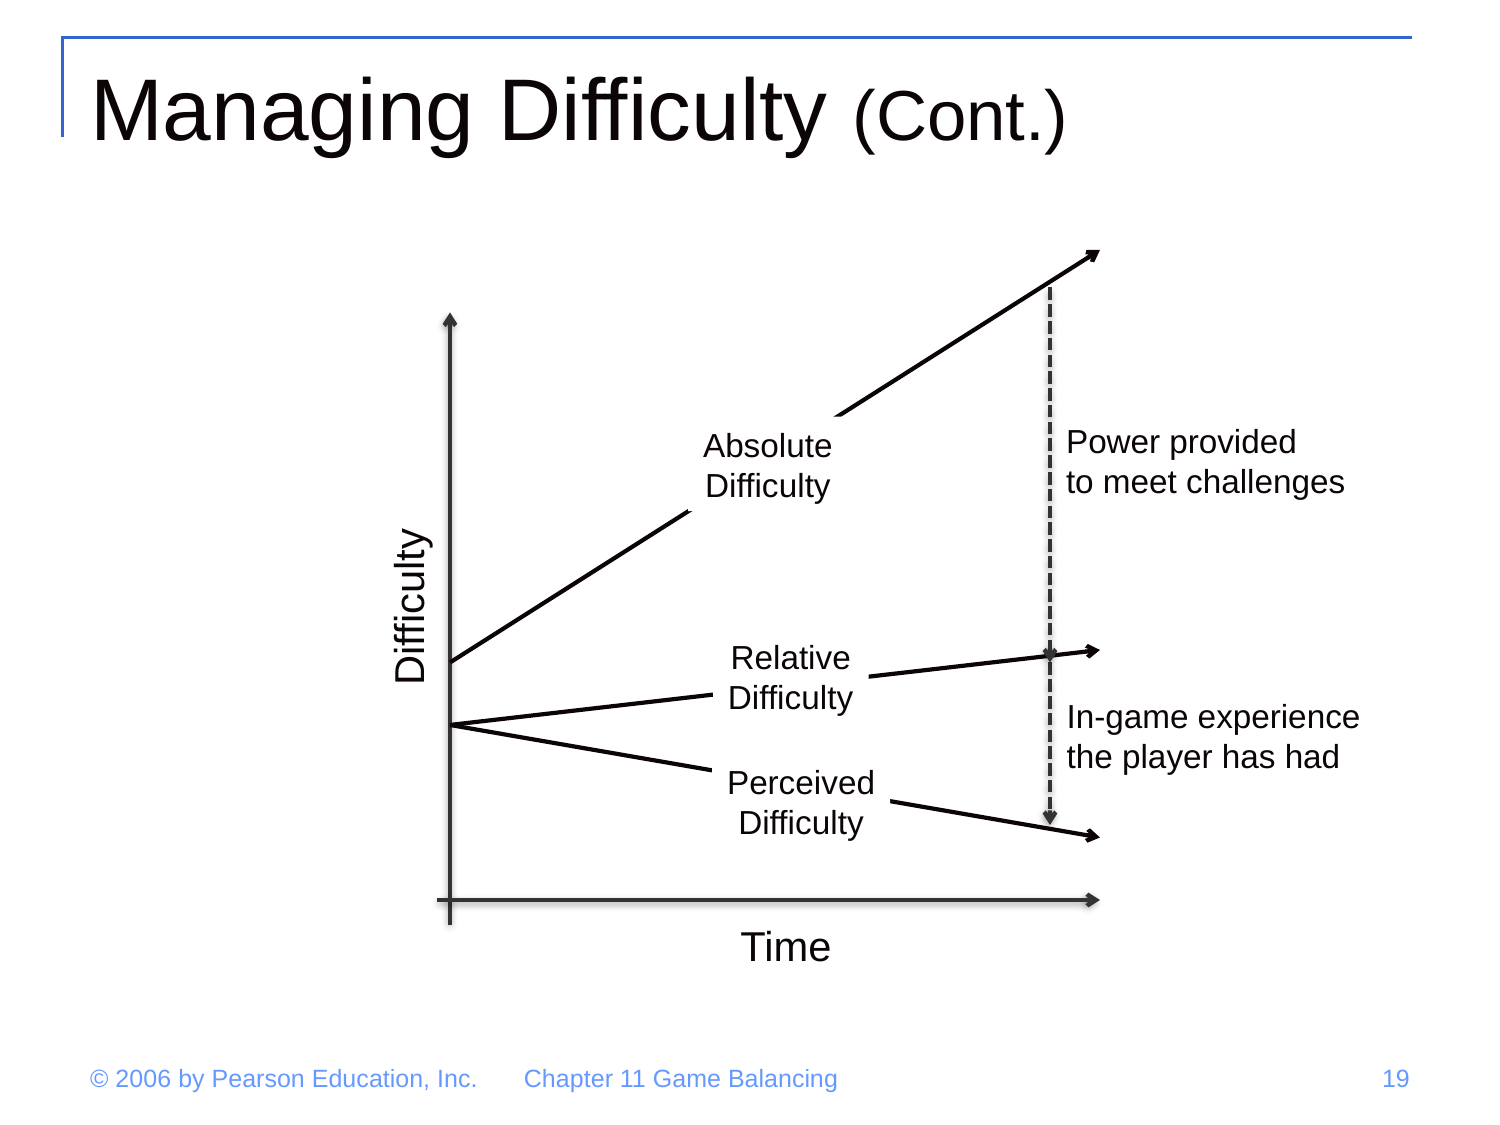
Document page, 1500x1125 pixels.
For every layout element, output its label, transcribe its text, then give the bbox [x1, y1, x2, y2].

text_box In-game experience the player has had [1104, 687, 1376, 783]
text_box Time [725, 912, 847, 978]
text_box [1054, 649, 1101, 724]
text_box Difficulty [375, 513, 440, 701]
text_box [449, 724, 1101, 838]
text_box Power provided to meet challenges [1104, 412, 1361, 507]
slide_number © 2006 by Pearson Education, Inc. [74, 1024, 510, 1101]
title Managing Difficulty (Cont.) [74, 45, 1426, 233]
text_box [449, 249, 1101, 649]
footer Chapter 11 Game Balancing [510, 1024, 976, 1101]
slide_number 19 [1074, 1024, 1426, 1101]
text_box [449, 649, 1045, 724]
